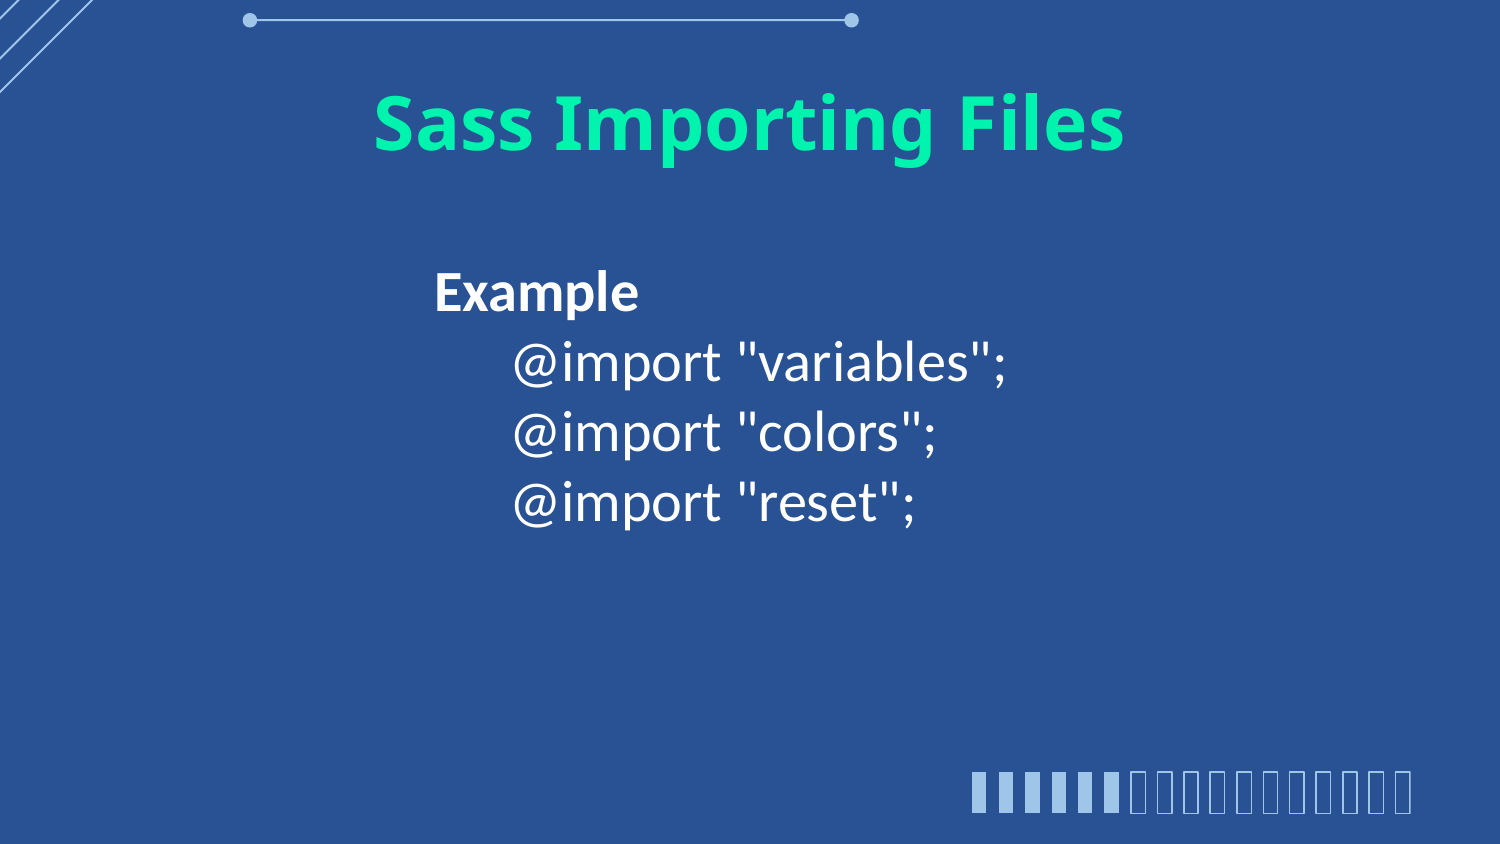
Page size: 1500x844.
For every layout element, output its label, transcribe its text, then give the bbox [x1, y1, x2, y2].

title Sass Importing Files [118, 75, 1382, 156]
text_box Example @import "variables"; @import "colors"; @import "reset"; [419, 245, 1170, 541]
